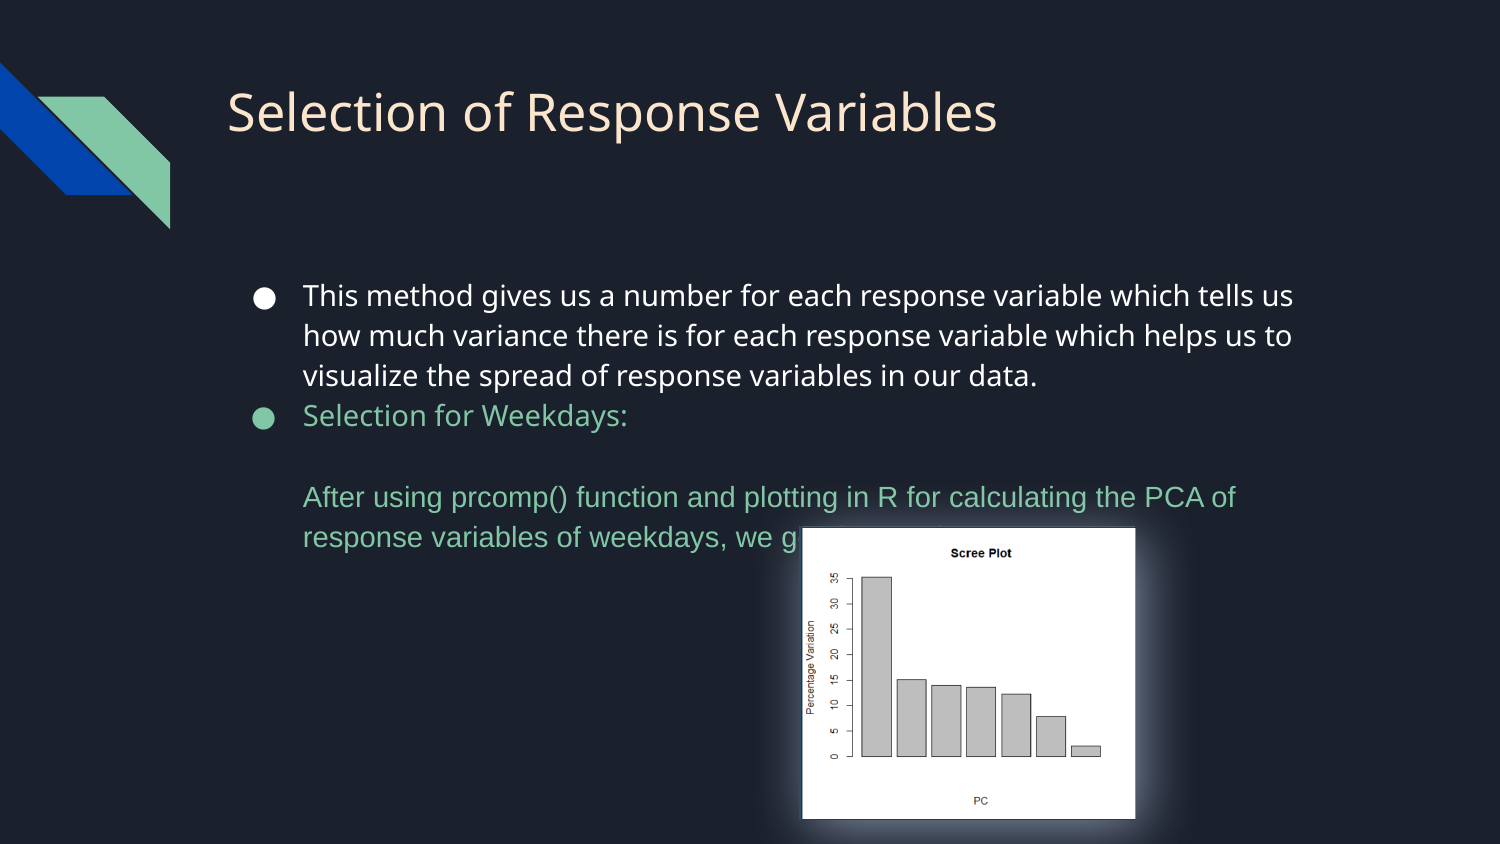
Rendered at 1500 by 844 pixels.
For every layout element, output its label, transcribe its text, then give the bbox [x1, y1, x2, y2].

title Selection of Response Variables [212, 64, 1368, 215]
list This method gives us a number for each response variable which tells us how much variance there is for each response variable which helps us to visualize the spread of response variables in our data. Selection for Weekdays: After using prcomp() function and plotting in R for calculating the PCA of response variables of weekdays, we get the graph [212, 257, 1368, 735]
picture [799, 526, 1136, 820]
